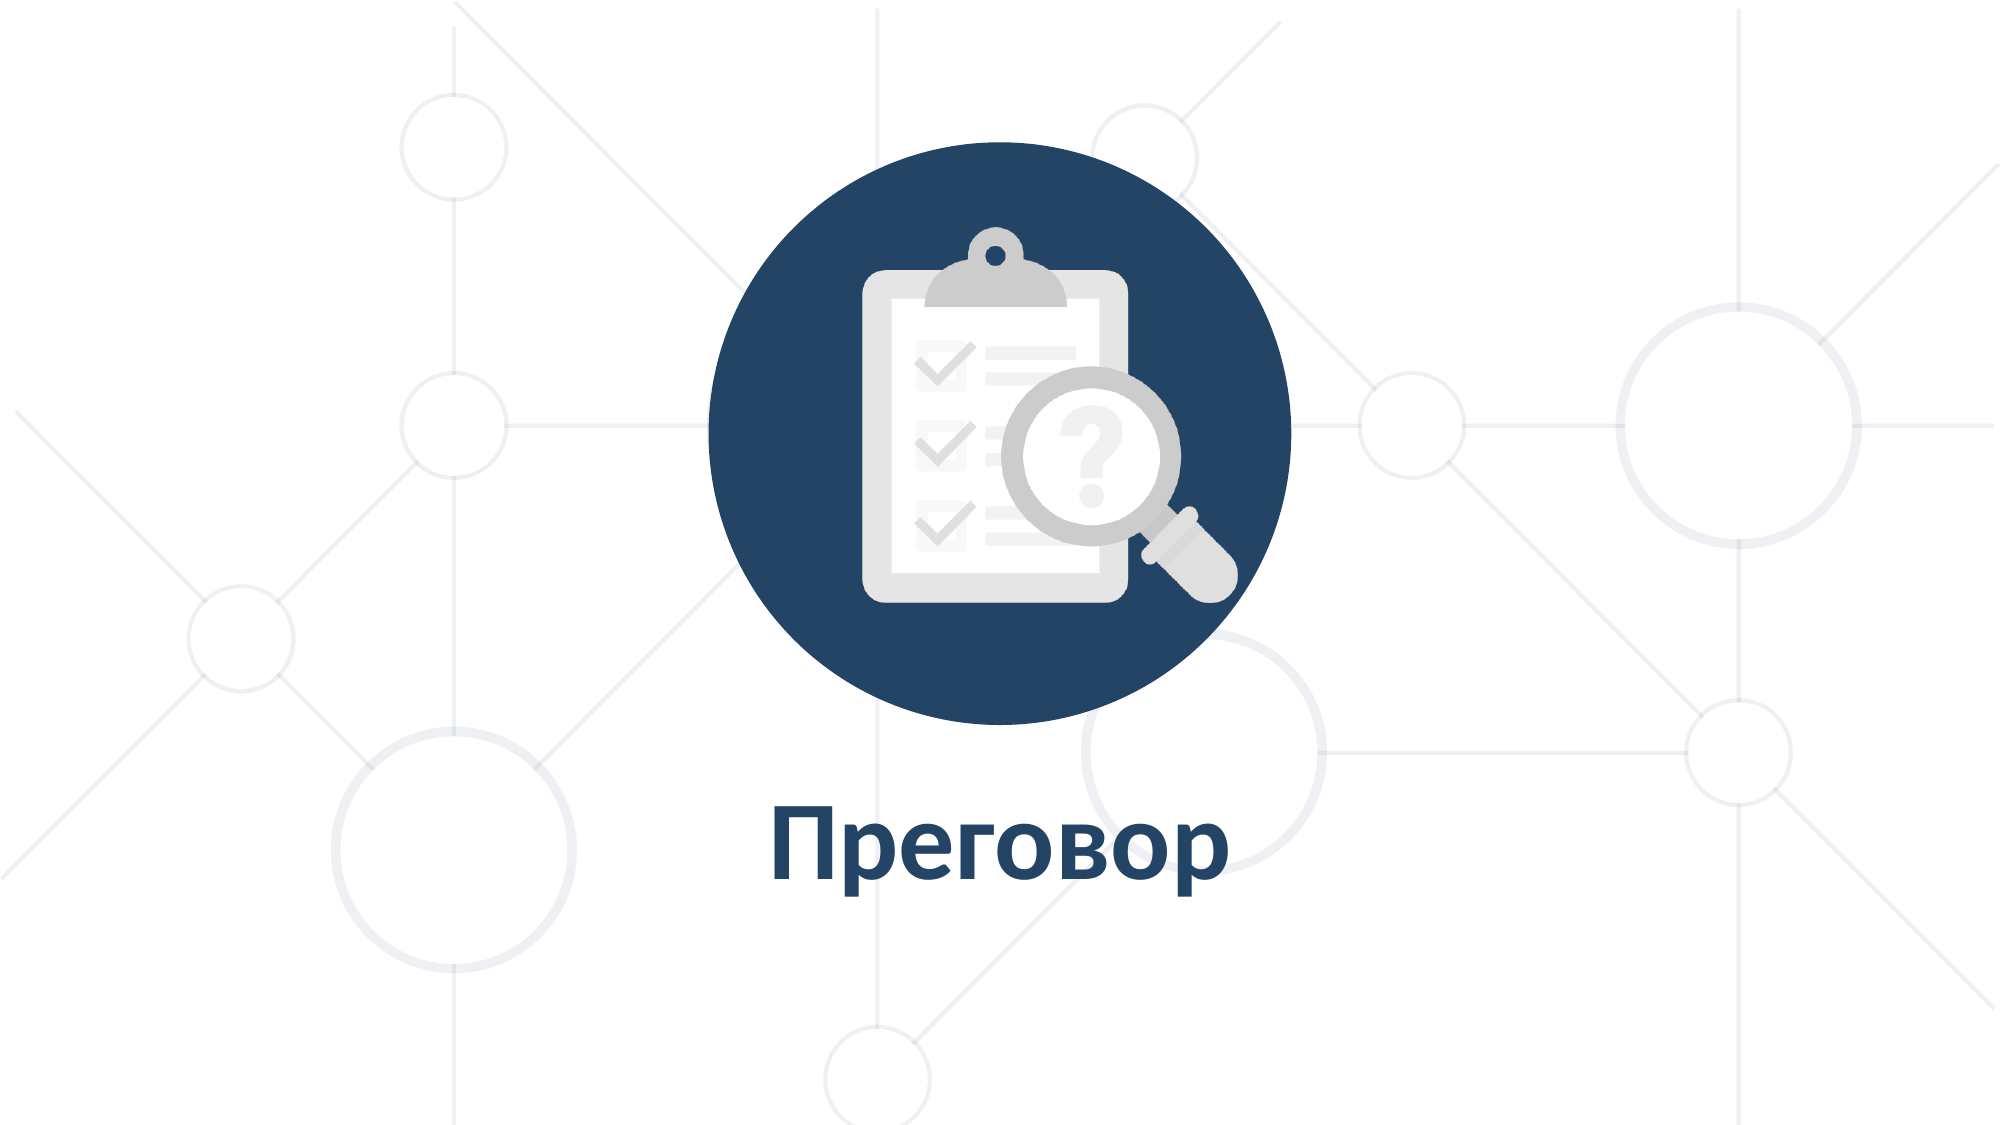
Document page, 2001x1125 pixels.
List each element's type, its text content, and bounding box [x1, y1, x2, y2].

title Преговор [100, 771, 1900, 898]
picture [861, 226, 1238, 603]
